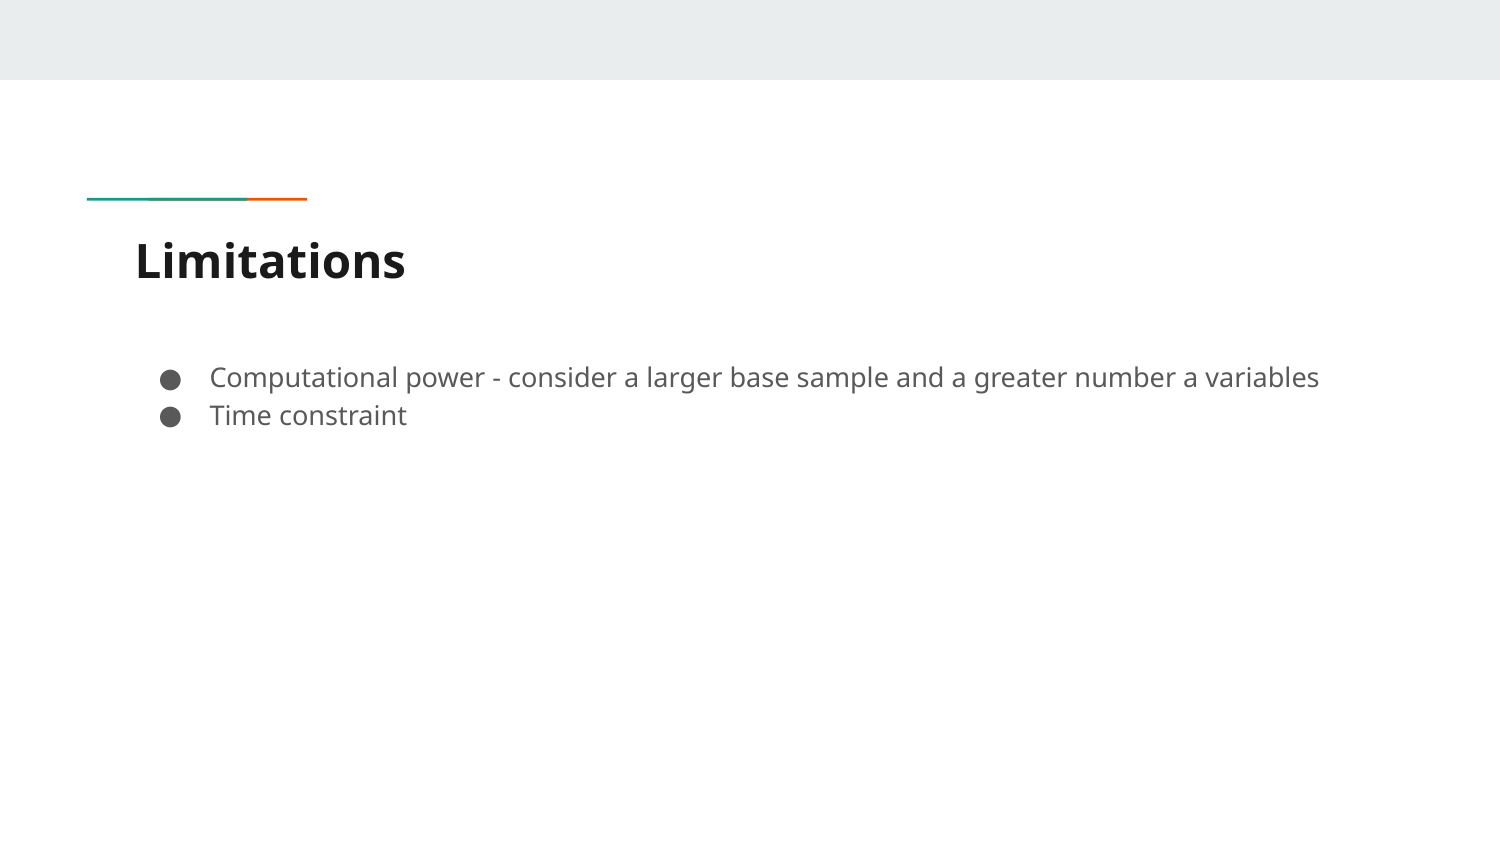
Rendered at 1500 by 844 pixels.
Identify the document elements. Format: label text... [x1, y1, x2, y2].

title Limitations [119, 216, 1381, 305]
list Computational power - consider a larger base sample and a greater number a variables Time constraint [119, 341, 1381, 712]
